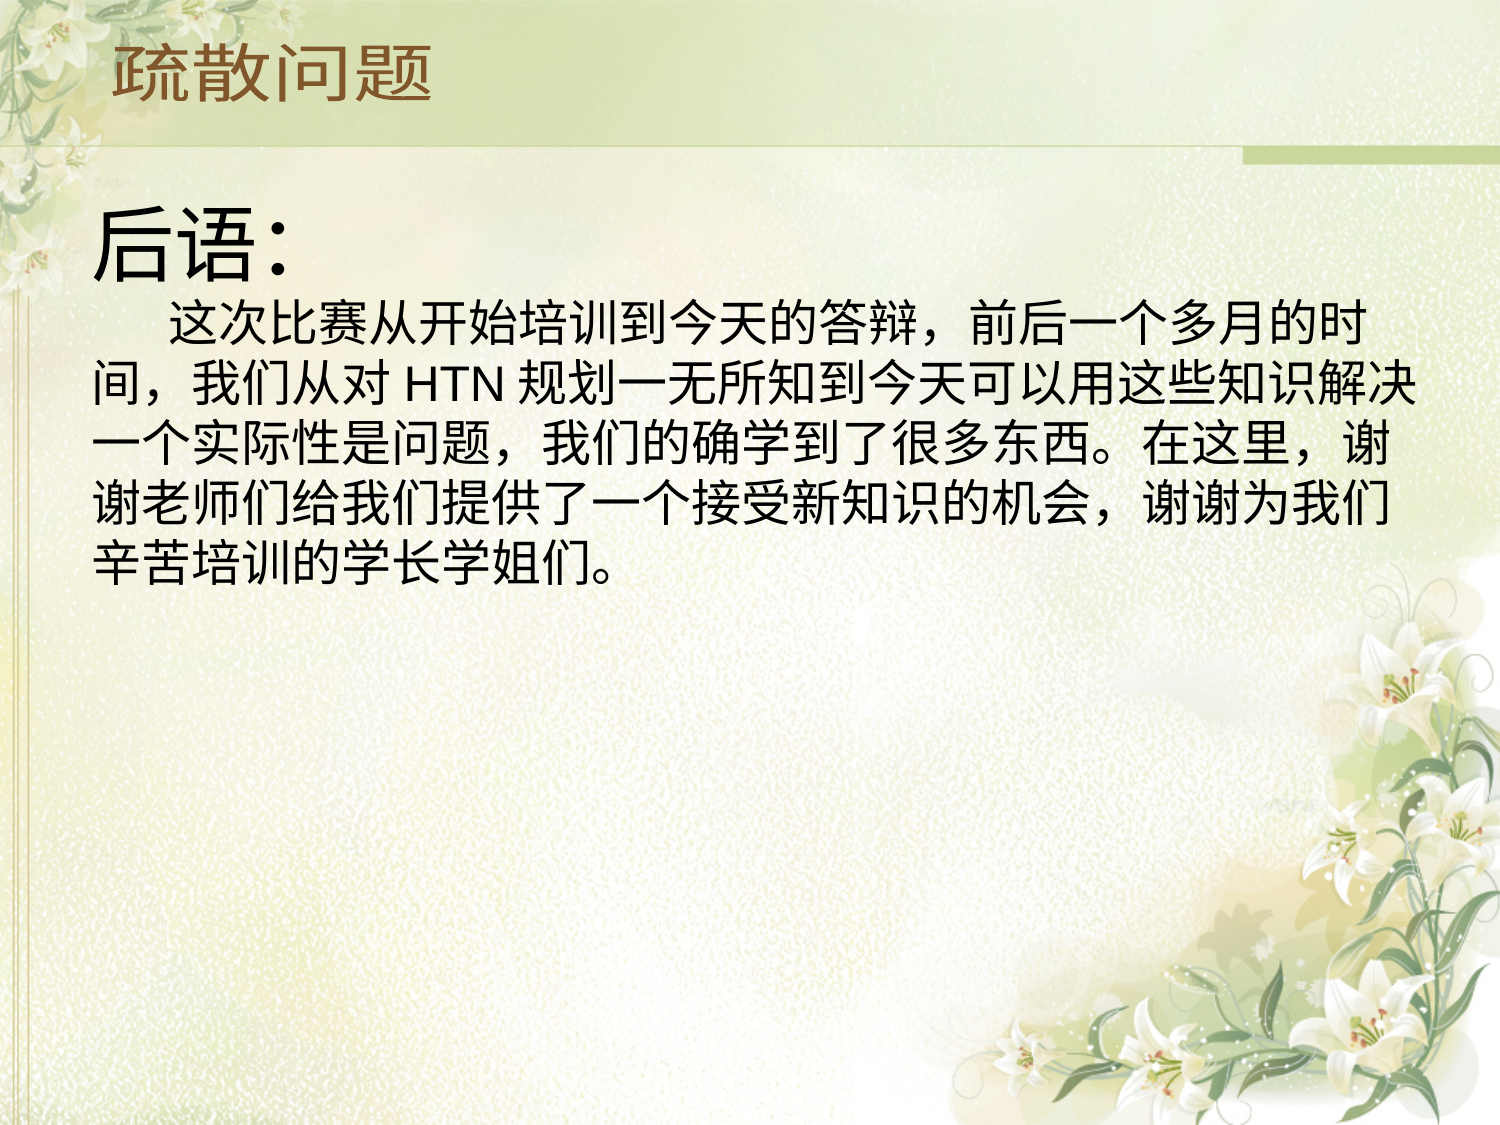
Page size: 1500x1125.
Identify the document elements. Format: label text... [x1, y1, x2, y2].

text_box 后语： 这次比赛从开始培训到今天的答辩，前后一个多月的时间，我们从对HTN规划一无所知到今天可以用这些知识解决一个实际性是问题，我们的确学到了很多东西。在这里，谢谢老师们给我们提供了一个接受新知识的机会，谢谢为我们辛苦培训的学长学姐们。 [76, 184, 1447, 600]
picture [0, 0, 1500, 1125]
